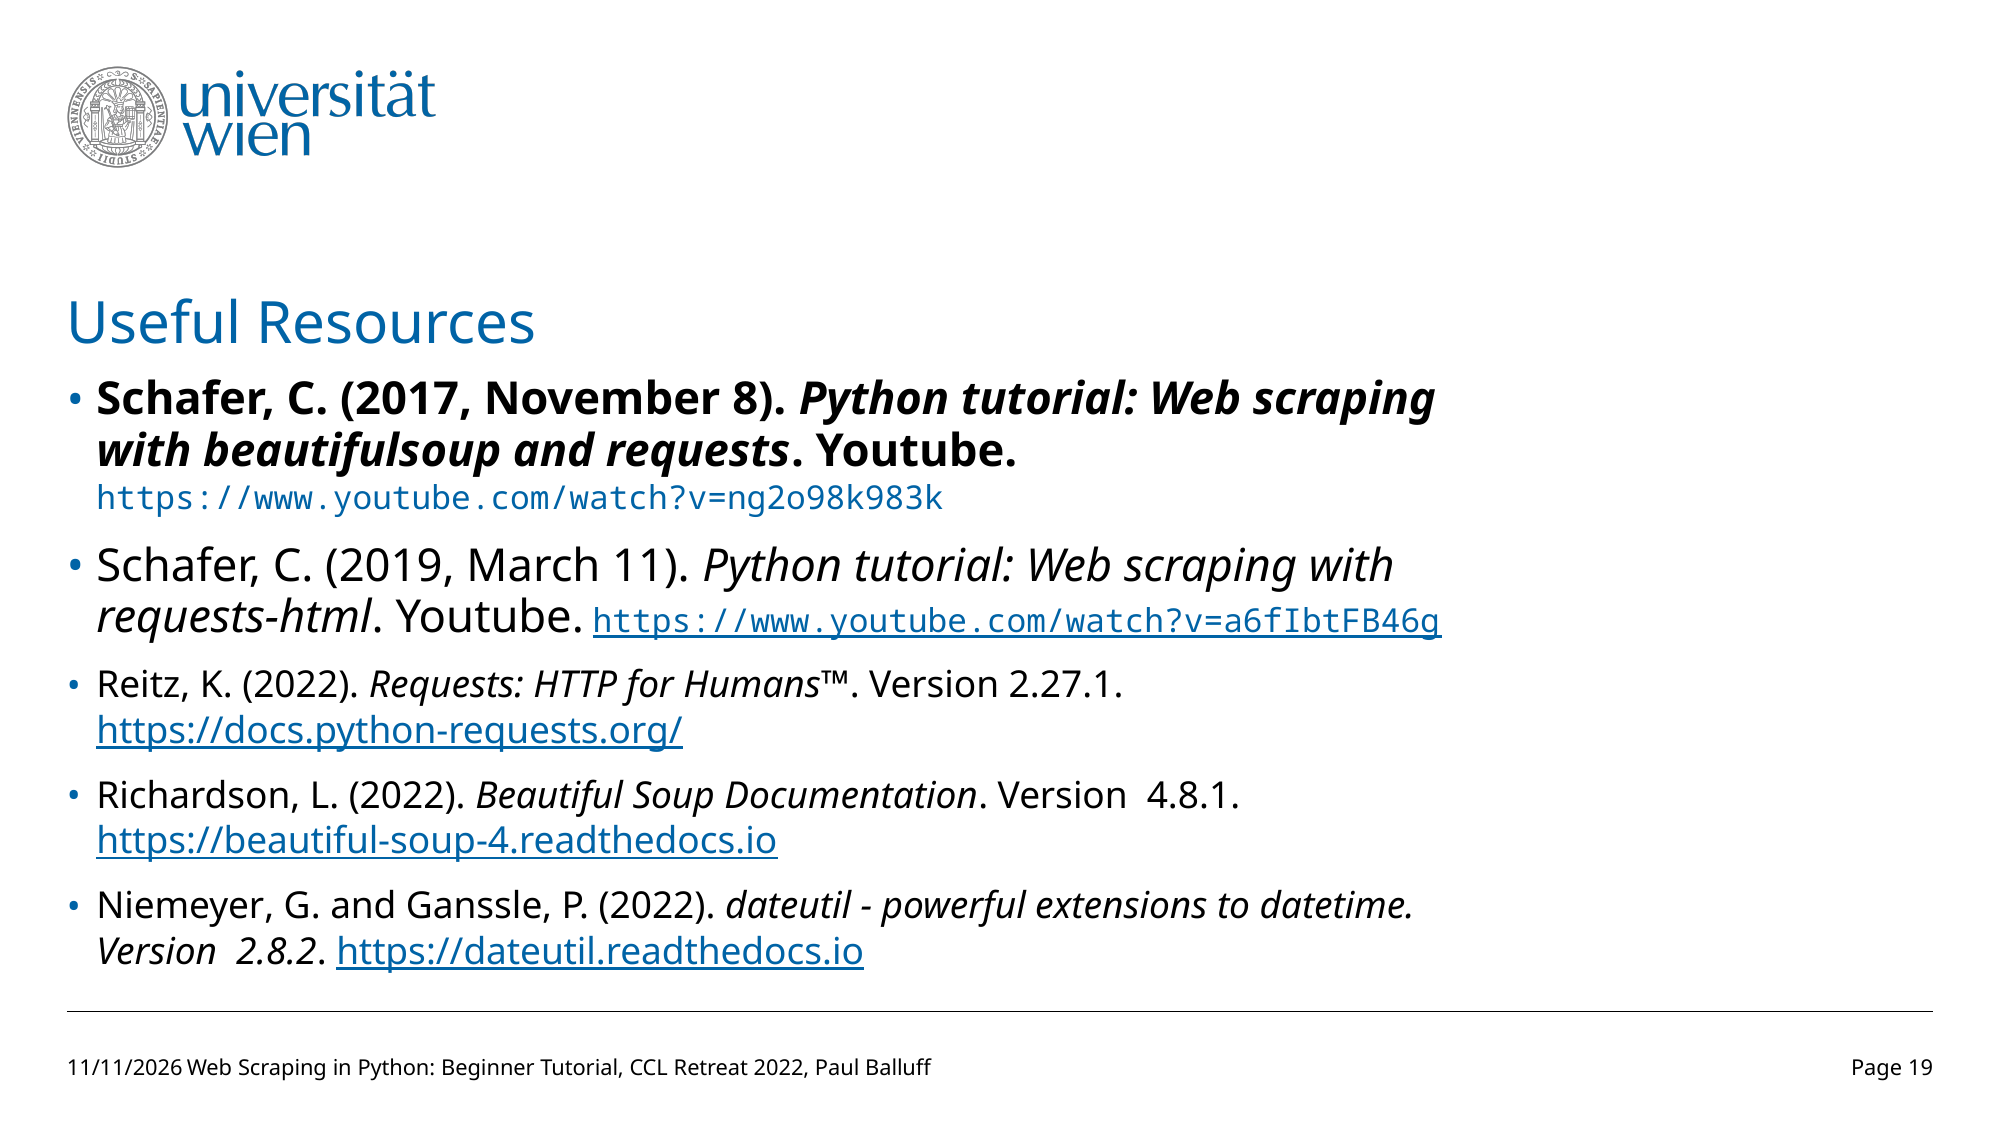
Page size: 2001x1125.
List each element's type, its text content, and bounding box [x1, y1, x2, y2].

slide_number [66, 1053, 185, 1114]
footer Web Scraping in Python: Beginner Tutorial, CCL Retreat 2022, Paul Balluff [186, 1053, 1467, 1114]
slide_number Page 19 [1797, 1053, 1933, 1114]
title Useful Resources [66, 218, 1467, 356]
picture [66, 66, 437, 168]
list Schafer, C. (2017, November 8). Python tutorial: Web scraping with beautifulsoup and requests. Youtube. https://www.youtube.com/watch?v=ng2o98k983k Schafer, C. (2019, March 11). Python tutorial: Web scraping with requests‑html. Youtube. https://www.youtube.com/watch?v=a6fIbtFB46g Reitz, K. (2022). Requests: HTTP for Humans™. Version 2.27.1. https://docs.python-requests.org/ Richardson, L. (2022). Beautiful Soup Documentation. Version 4.8.1. https://beautiful-soup-4.readthedocs.io Niemeyer, G. and Ganssle, P. (2022). dateutil - powerful extensions to datetime. Version 2.8.2. https://dateutil.readthedocs.io [66, 373, 1467, 977]
